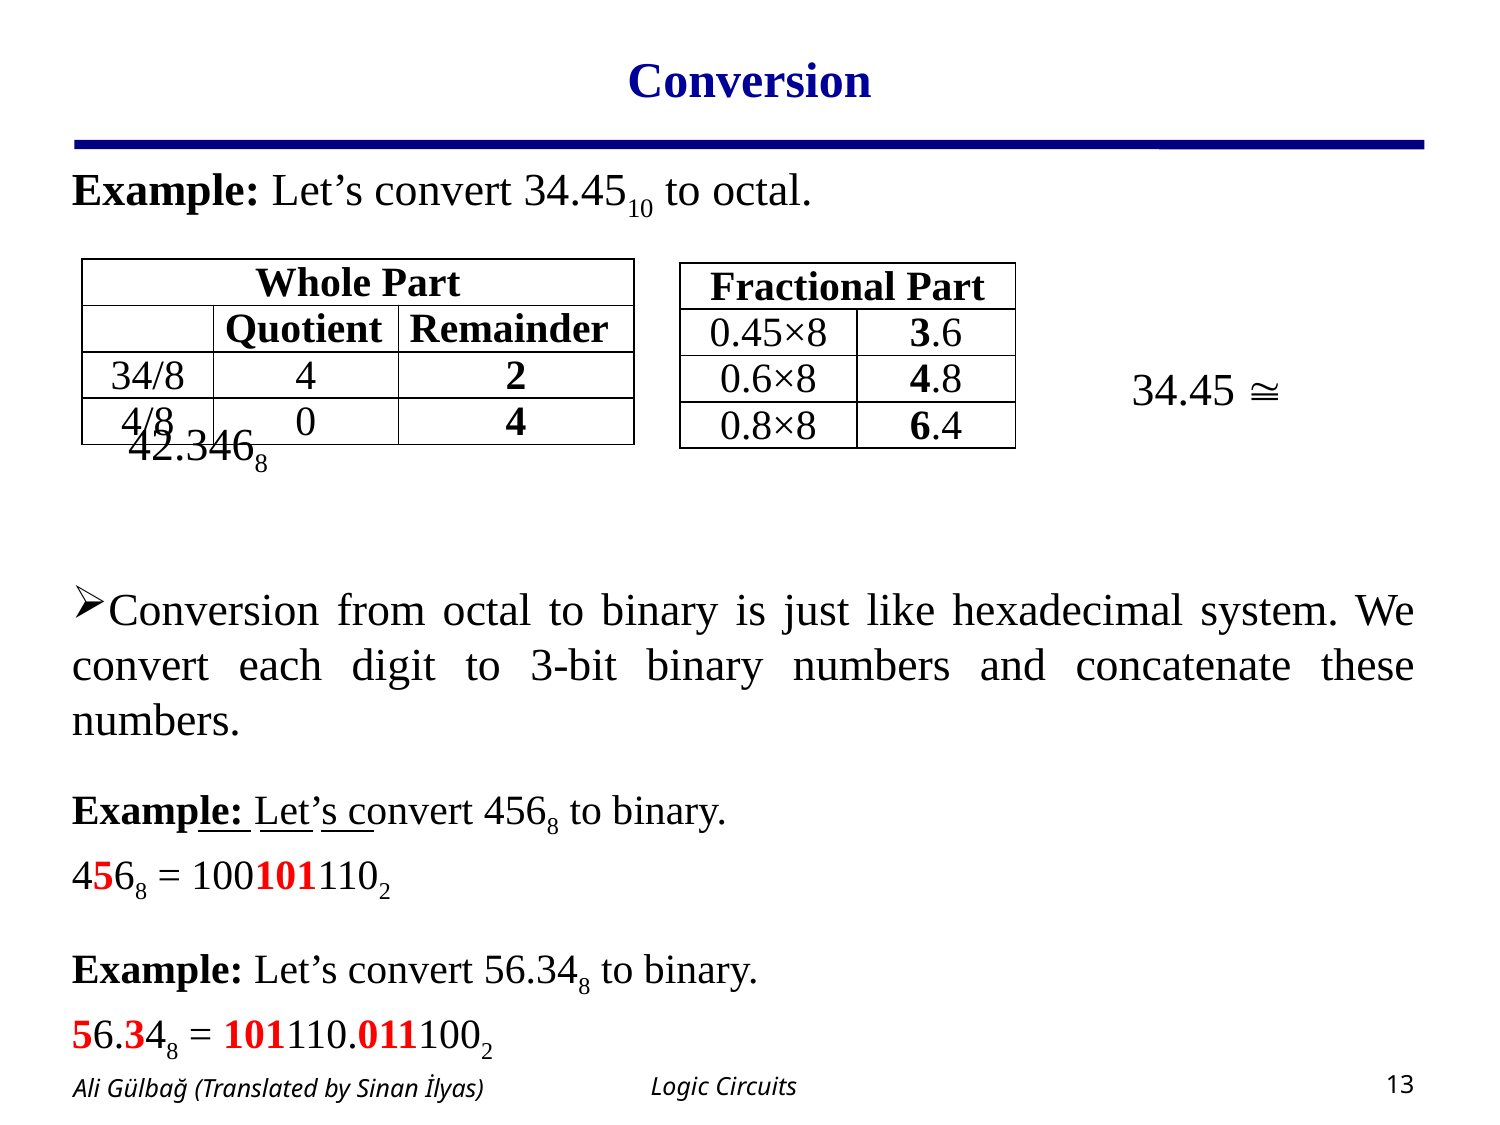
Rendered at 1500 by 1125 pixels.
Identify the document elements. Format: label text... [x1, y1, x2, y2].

table_cell 3.6 [858, 310, 1015, 355]
table_cell 0 [214, 399, 398, 444]
table_cell Quotient [214, 306, 398, 351]
footer Logic Circuits [454, 1049, 993, 1125]
table_cell 4 [214, 353, 398, 397]
table_cell 4/8 [83, 399, 213, 444]
table_cell 0.8×8 [681, 403, 856, 447]
table_cell 4.8 [858, 356, 1015, 401]
title Conversion [111, 12, 1388, 143]
table_cell 0.6×8 [681, 356, 856, 401]
table_cell [83, 306, 213, 351]
table_cell 4 [399, 399, 633, 444]
table_header Whole Part [83, 260, 633, 305]
table_cell 6.4 [858, 403, 1015, 447]
table_header Fractional Part [681, 264, 1015, 308]
table_cell 0.45×8 [681, 310, 856, 355]
table_cell 2 [399, 353, 633, 397]
list Example: Let’s convert 34.4510 to octal. 34.45  42.3468 Conversion from octal to binary is just like hexadecimal system. We convert each digit to 3-bit binary numbers and concatenate these numbers. Example: Let’s convert 4568 to binary. 4568 = 1001011102 Example: Let’s convert 56.348 to binary. 56.348 = 101110.0111002 [56, 152, 1432, 1030]
table_cell 34/8 [83, 353, 213, 397]
table_cell Remainder [399, 306, 633, 351]
